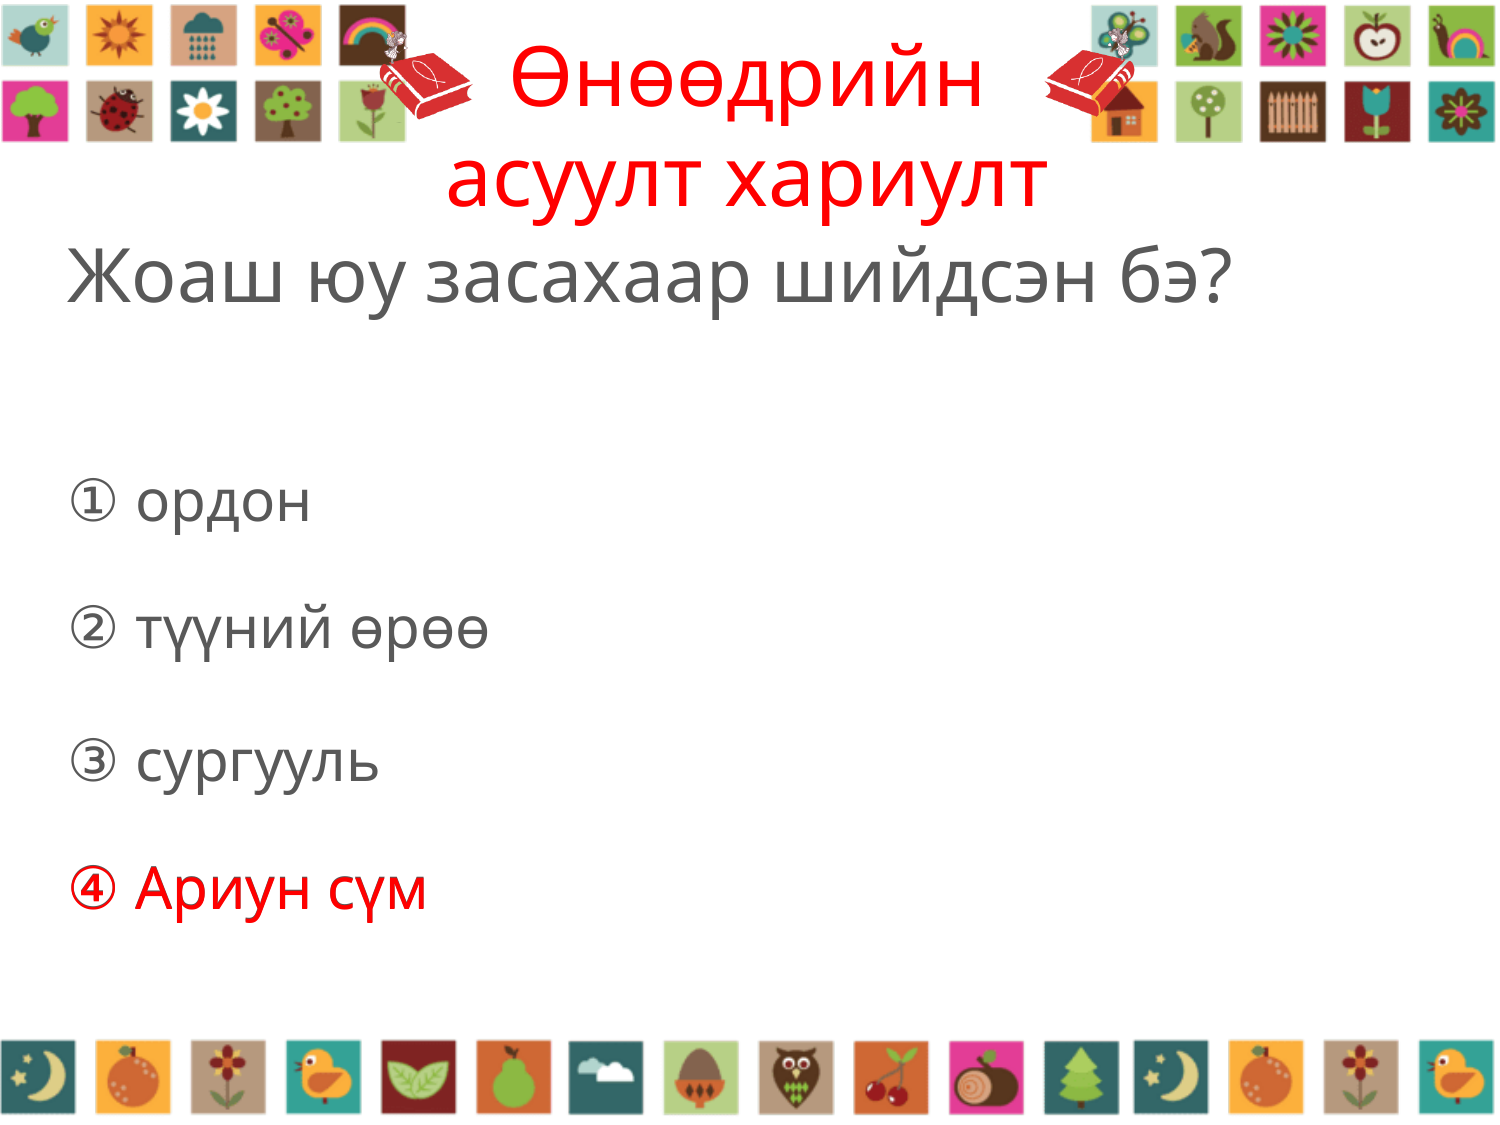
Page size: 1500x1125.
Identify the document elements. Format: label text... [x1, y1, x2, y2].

text_box Өнөөдрийн асуулт хариулт [414, 16, 1080, 219]
text_box ④ Ариун сүм [53, 843, 1483, 929]
text_box Жоаш юу засахаар шийдсэн бэ? [53, 219, 1436, 325]
picture [0, 3, 505, 150]
text_box ① ордон [53, 456, 1436, 541]
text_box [0, 1028, 1500, 1118]
picture [1013, 3, 1500, 150]
text_box ③ сургууль [53, 716, 1483, 801]
text_box ② түүний өрөө [53, 582, 1436, 668]
